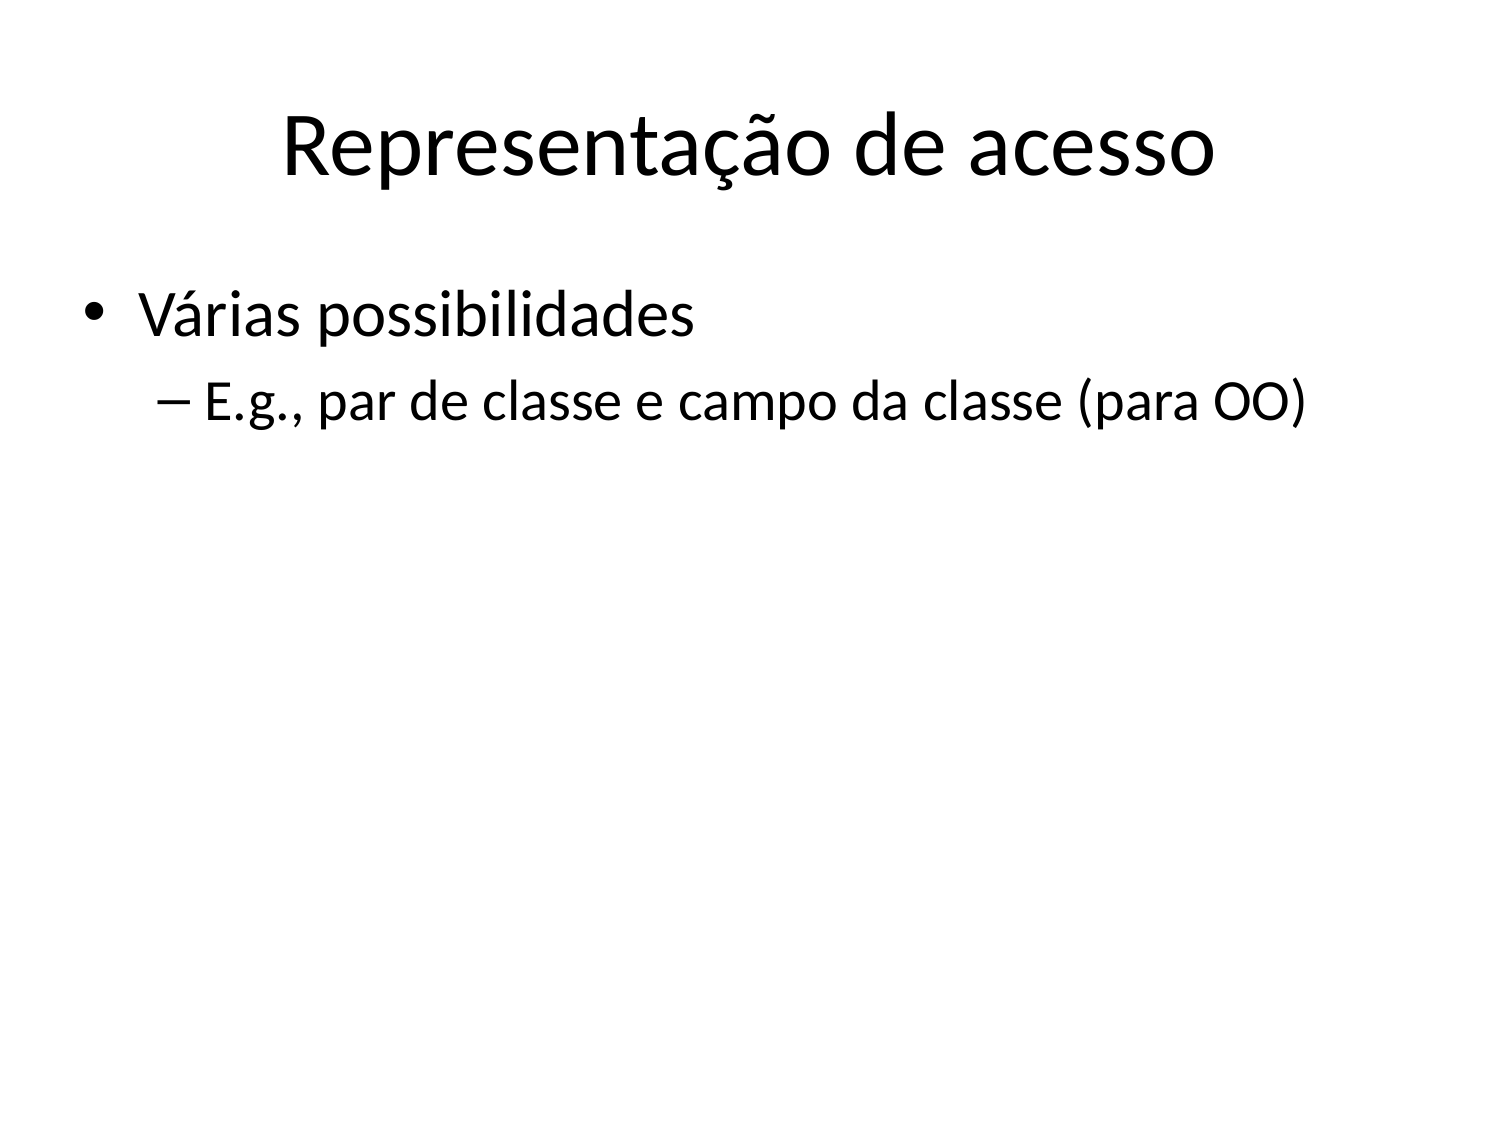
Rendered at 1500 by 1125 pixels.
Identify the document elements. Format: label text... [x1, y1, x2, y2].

list Várias possibilidades E.g., par de classe e campo da classe (para OO) [74, 261, 1426, 835]
title Representação de acesso [74, 44, 1426, 234]
